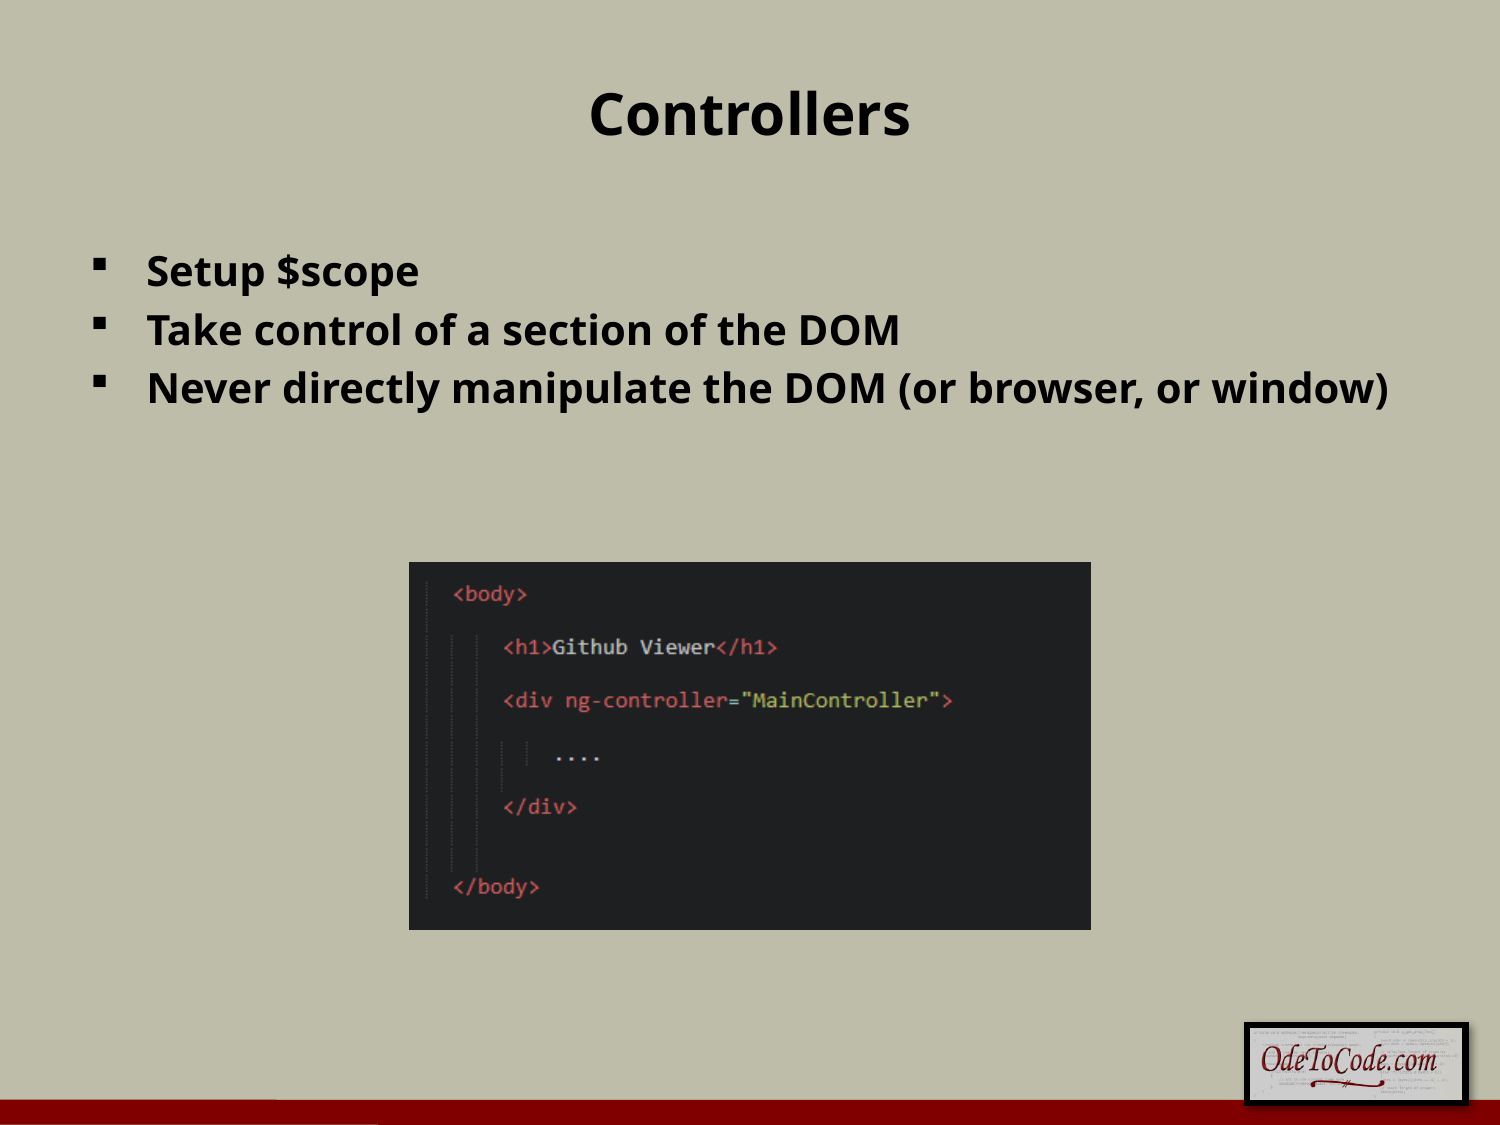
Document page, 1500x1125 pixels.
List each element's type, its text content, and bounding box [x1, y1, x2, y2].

list Setup $scope Take control of a section of the DOM Never directly manipulate the DOM (or browser, or window) [74, 237, 1426, 976]
picture [409, 562, 1091, 930]
title Controllers [74, 49, 1426, 176]
picture [1250, 1028, 1462, 1100]
